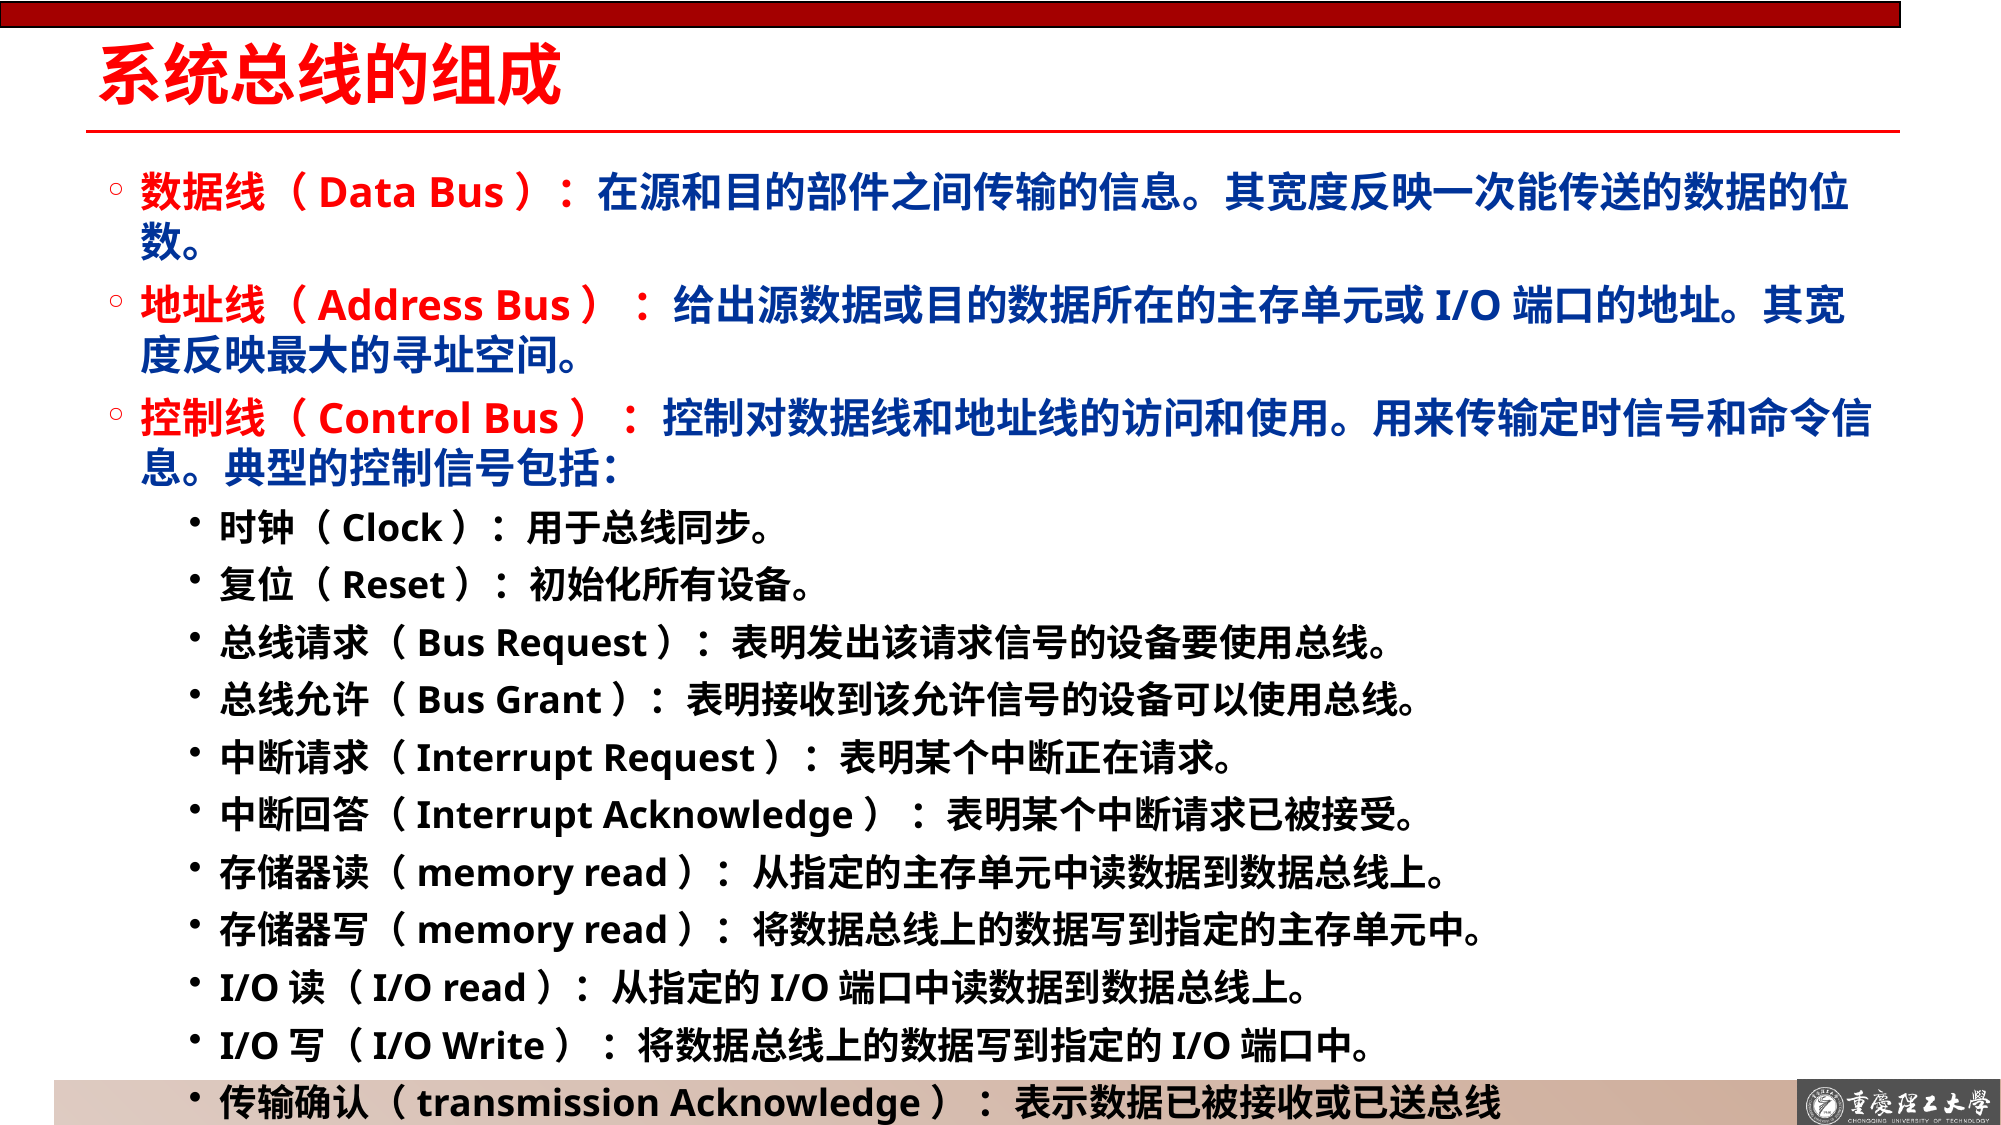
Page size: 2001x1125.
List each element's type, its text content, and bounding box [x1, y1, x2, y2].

title 系统总线的组成 [86, 39, 1889, 119]
picture [1797, 1079, 2000, 1125]
list 数据线（Data Bus）：在源和目的部件之间传输的信息。其宽度反映一次能传送的数据的位数。 地址线（Address Bus） ：给出源数据或目的数据所在的主存单元或I/O端口的地址。其宽度反映最大的寻址空间。 控制线（Control Bus） ：控制对数据线和地址线的访问和使用。用来传输定时信号和命令信息。典型的控制信号包括： 时钟（Clock）：用于总线同步。 复位（Reset）：初始化所有设备。 总线请求（Bus Request）：表明发出该请求信号的设备要使用总线。 总线允许（Bus Grant）：表明接收到该允许信号的设备可以使用总线。 中断请求（Interrupt Request）：表明某个中断正在请求。 中断回答（Interrupt Acknowledge） ：表明某个中断请求已被接受。 存储器读（memory read）：从指定的主存单元中读数据到数据总线上。 存储器写（memory read）：将数据总线上的数据写到指定的主存单元中。 I/O读（I/O read）：从指定的I/O端口中读数据到数据总线上。 I/O写（I/O Write） ：将数据总线上的数据写到指定的I/O端口中。 传输确认（transmission Acknowledge） ：表示数据已被接收或已送总线 [97, 162, 1889, 1087]
